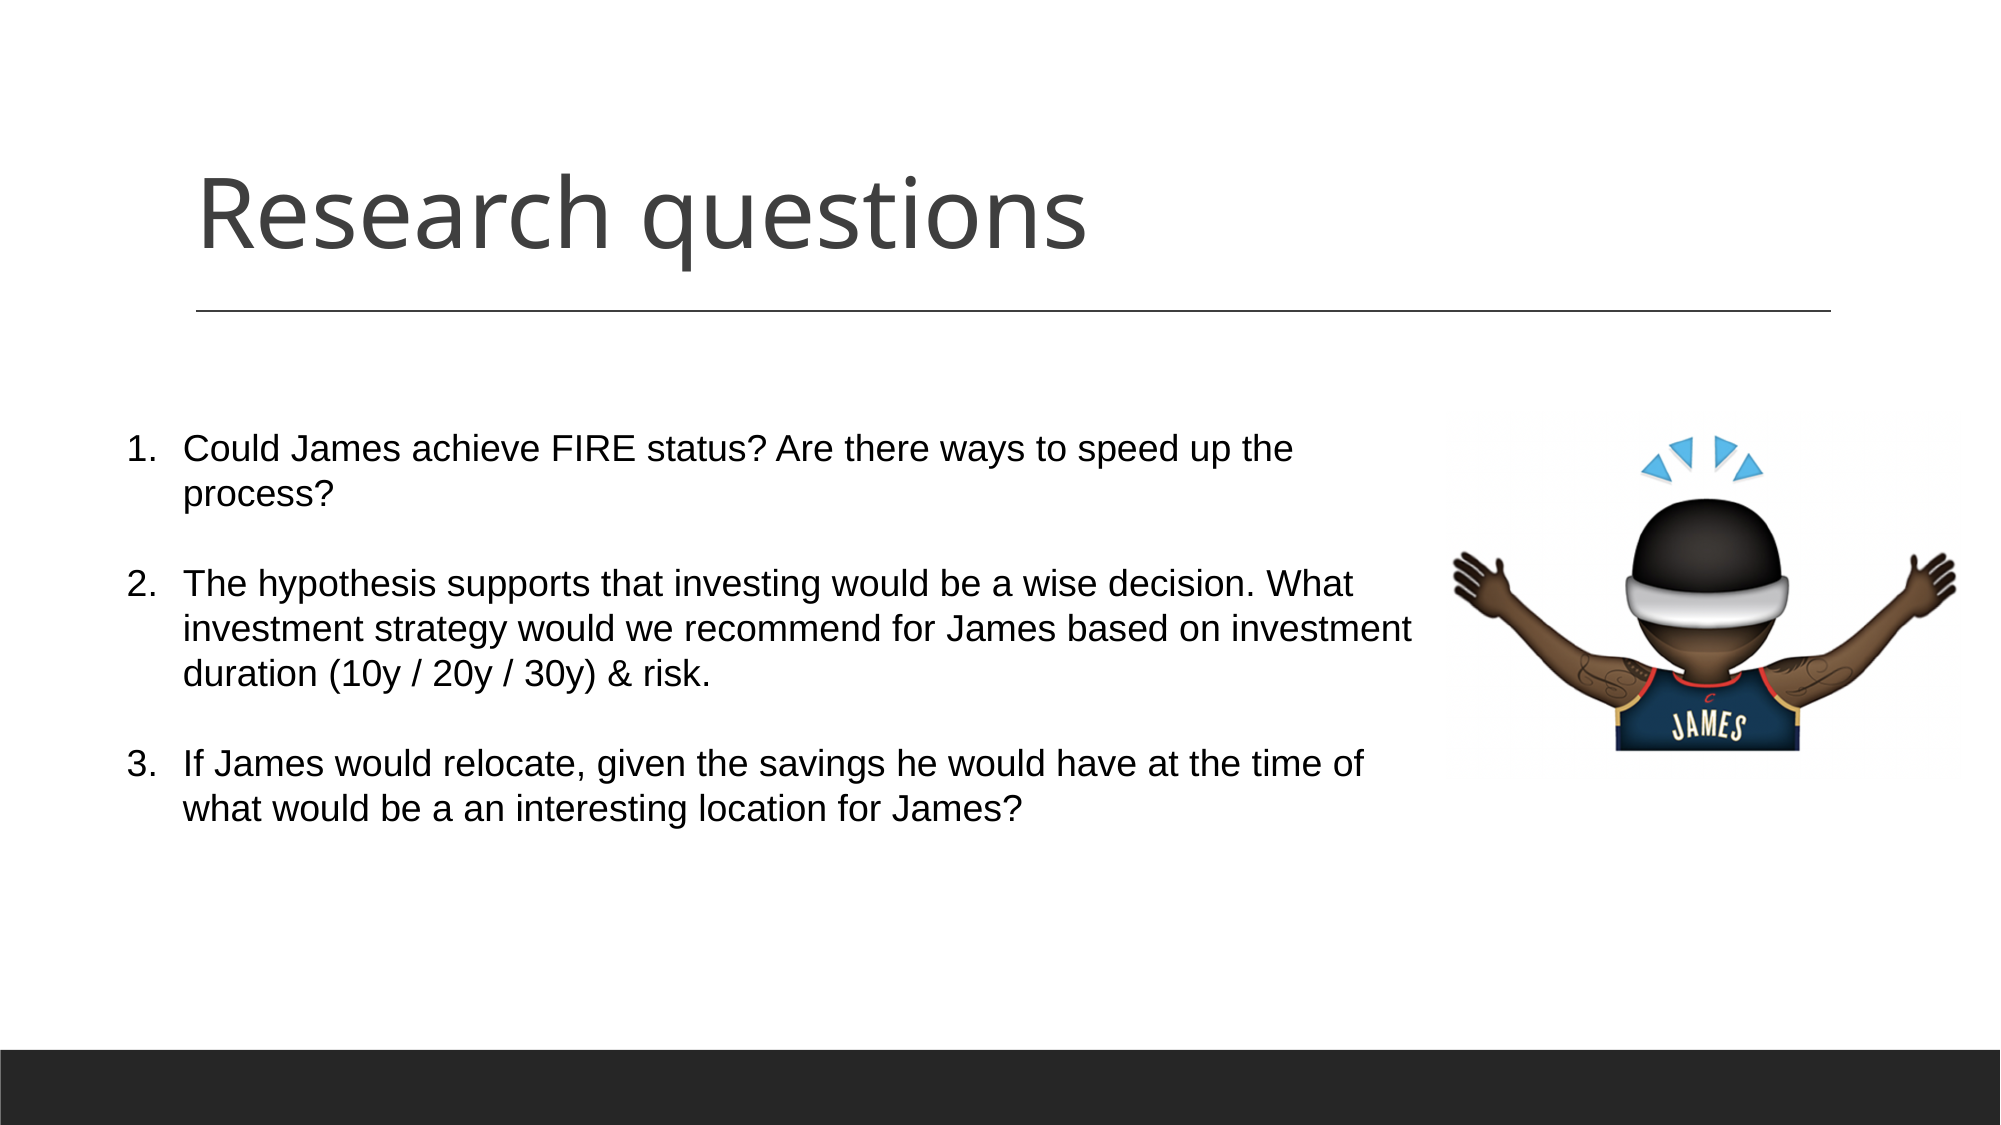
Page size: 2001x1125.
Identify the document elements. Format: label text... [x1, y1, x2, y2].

list Could James achieve FIRE status? Are there ways to speed up the process? The hypothesis supports that investing would be a wise decision. What investment strategy would we recommend for James based on investment duration (10y / 20y / 30y) & risk. If James would relocate, given the savings he would have at the time of what would be a an interesting location for James? [111, 300, 1436, 954]
title Research questions [180, 39, 1830, 278]
picture [1445, 410, 1961, 780]
